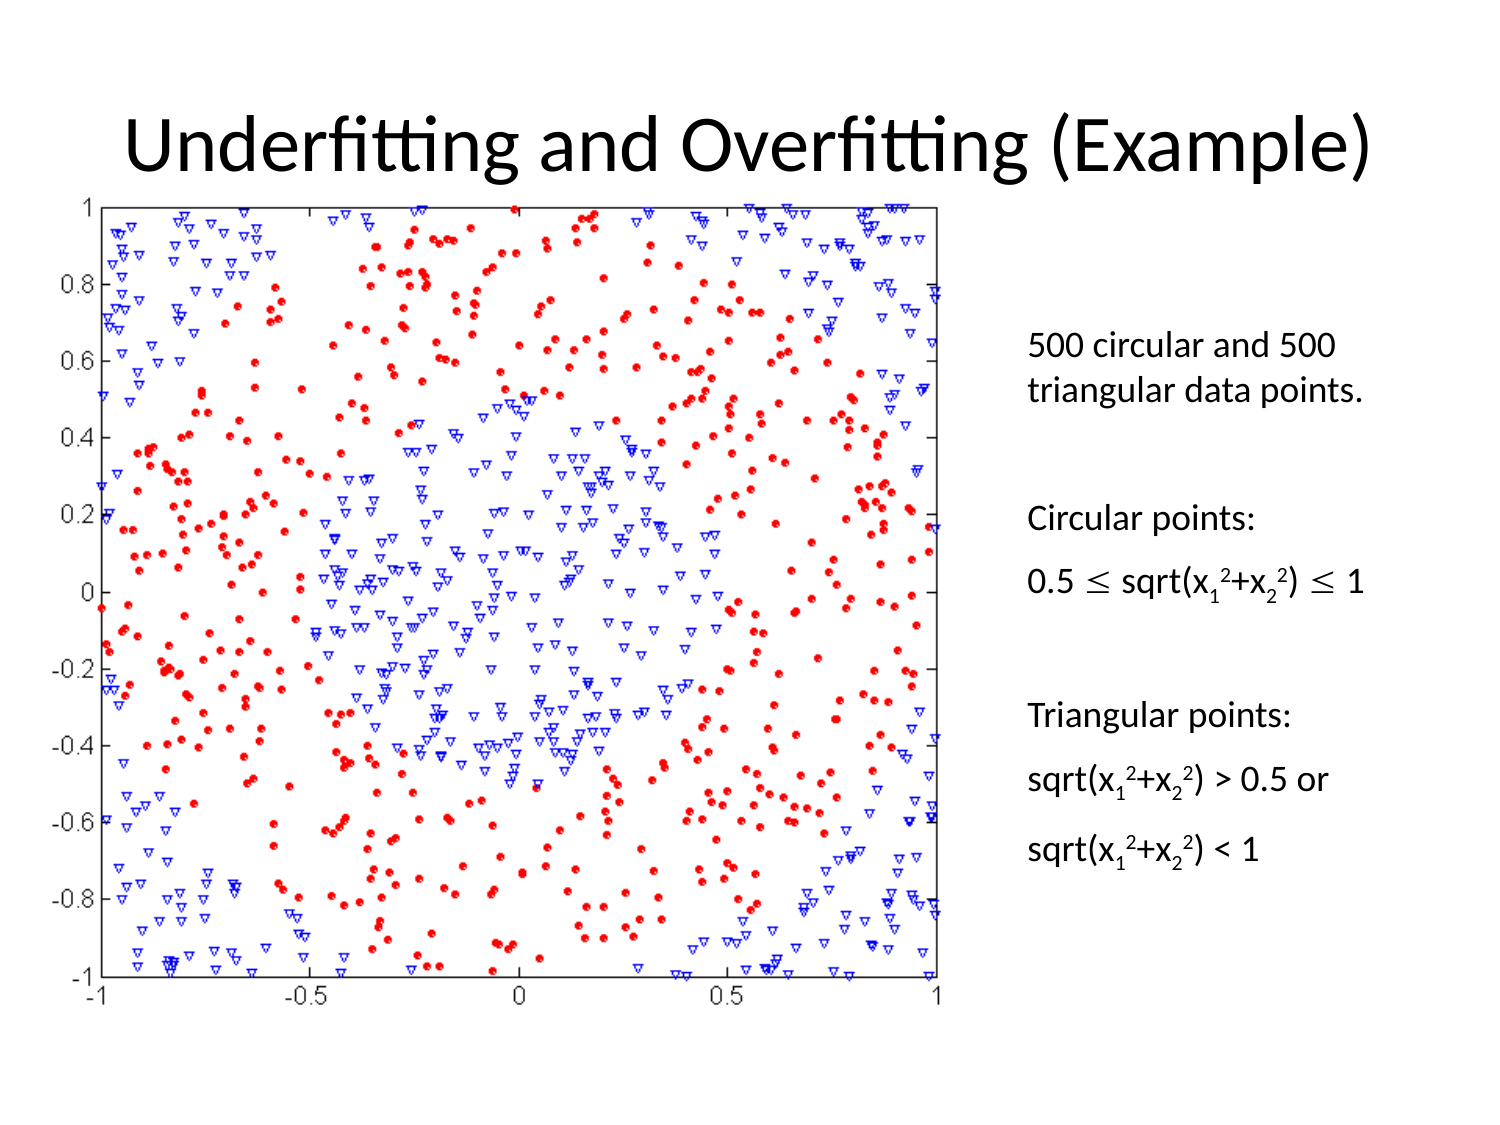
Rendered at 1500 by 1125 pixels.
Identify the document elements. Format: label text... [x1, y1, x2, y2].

picture [49, 187, 976, 1026]
title Underfitting and Overfitting (Example) [75, 45, 1425, 233]
text_box 500 circular and 500 triangular data points. Circular points: 0.5  sqrt(x12+x22)  1 Triangular points: sqrt(x12+x22) > 0.5 or sqrt(x12+x22) < 1 [1012, 312, 1463, 883]
